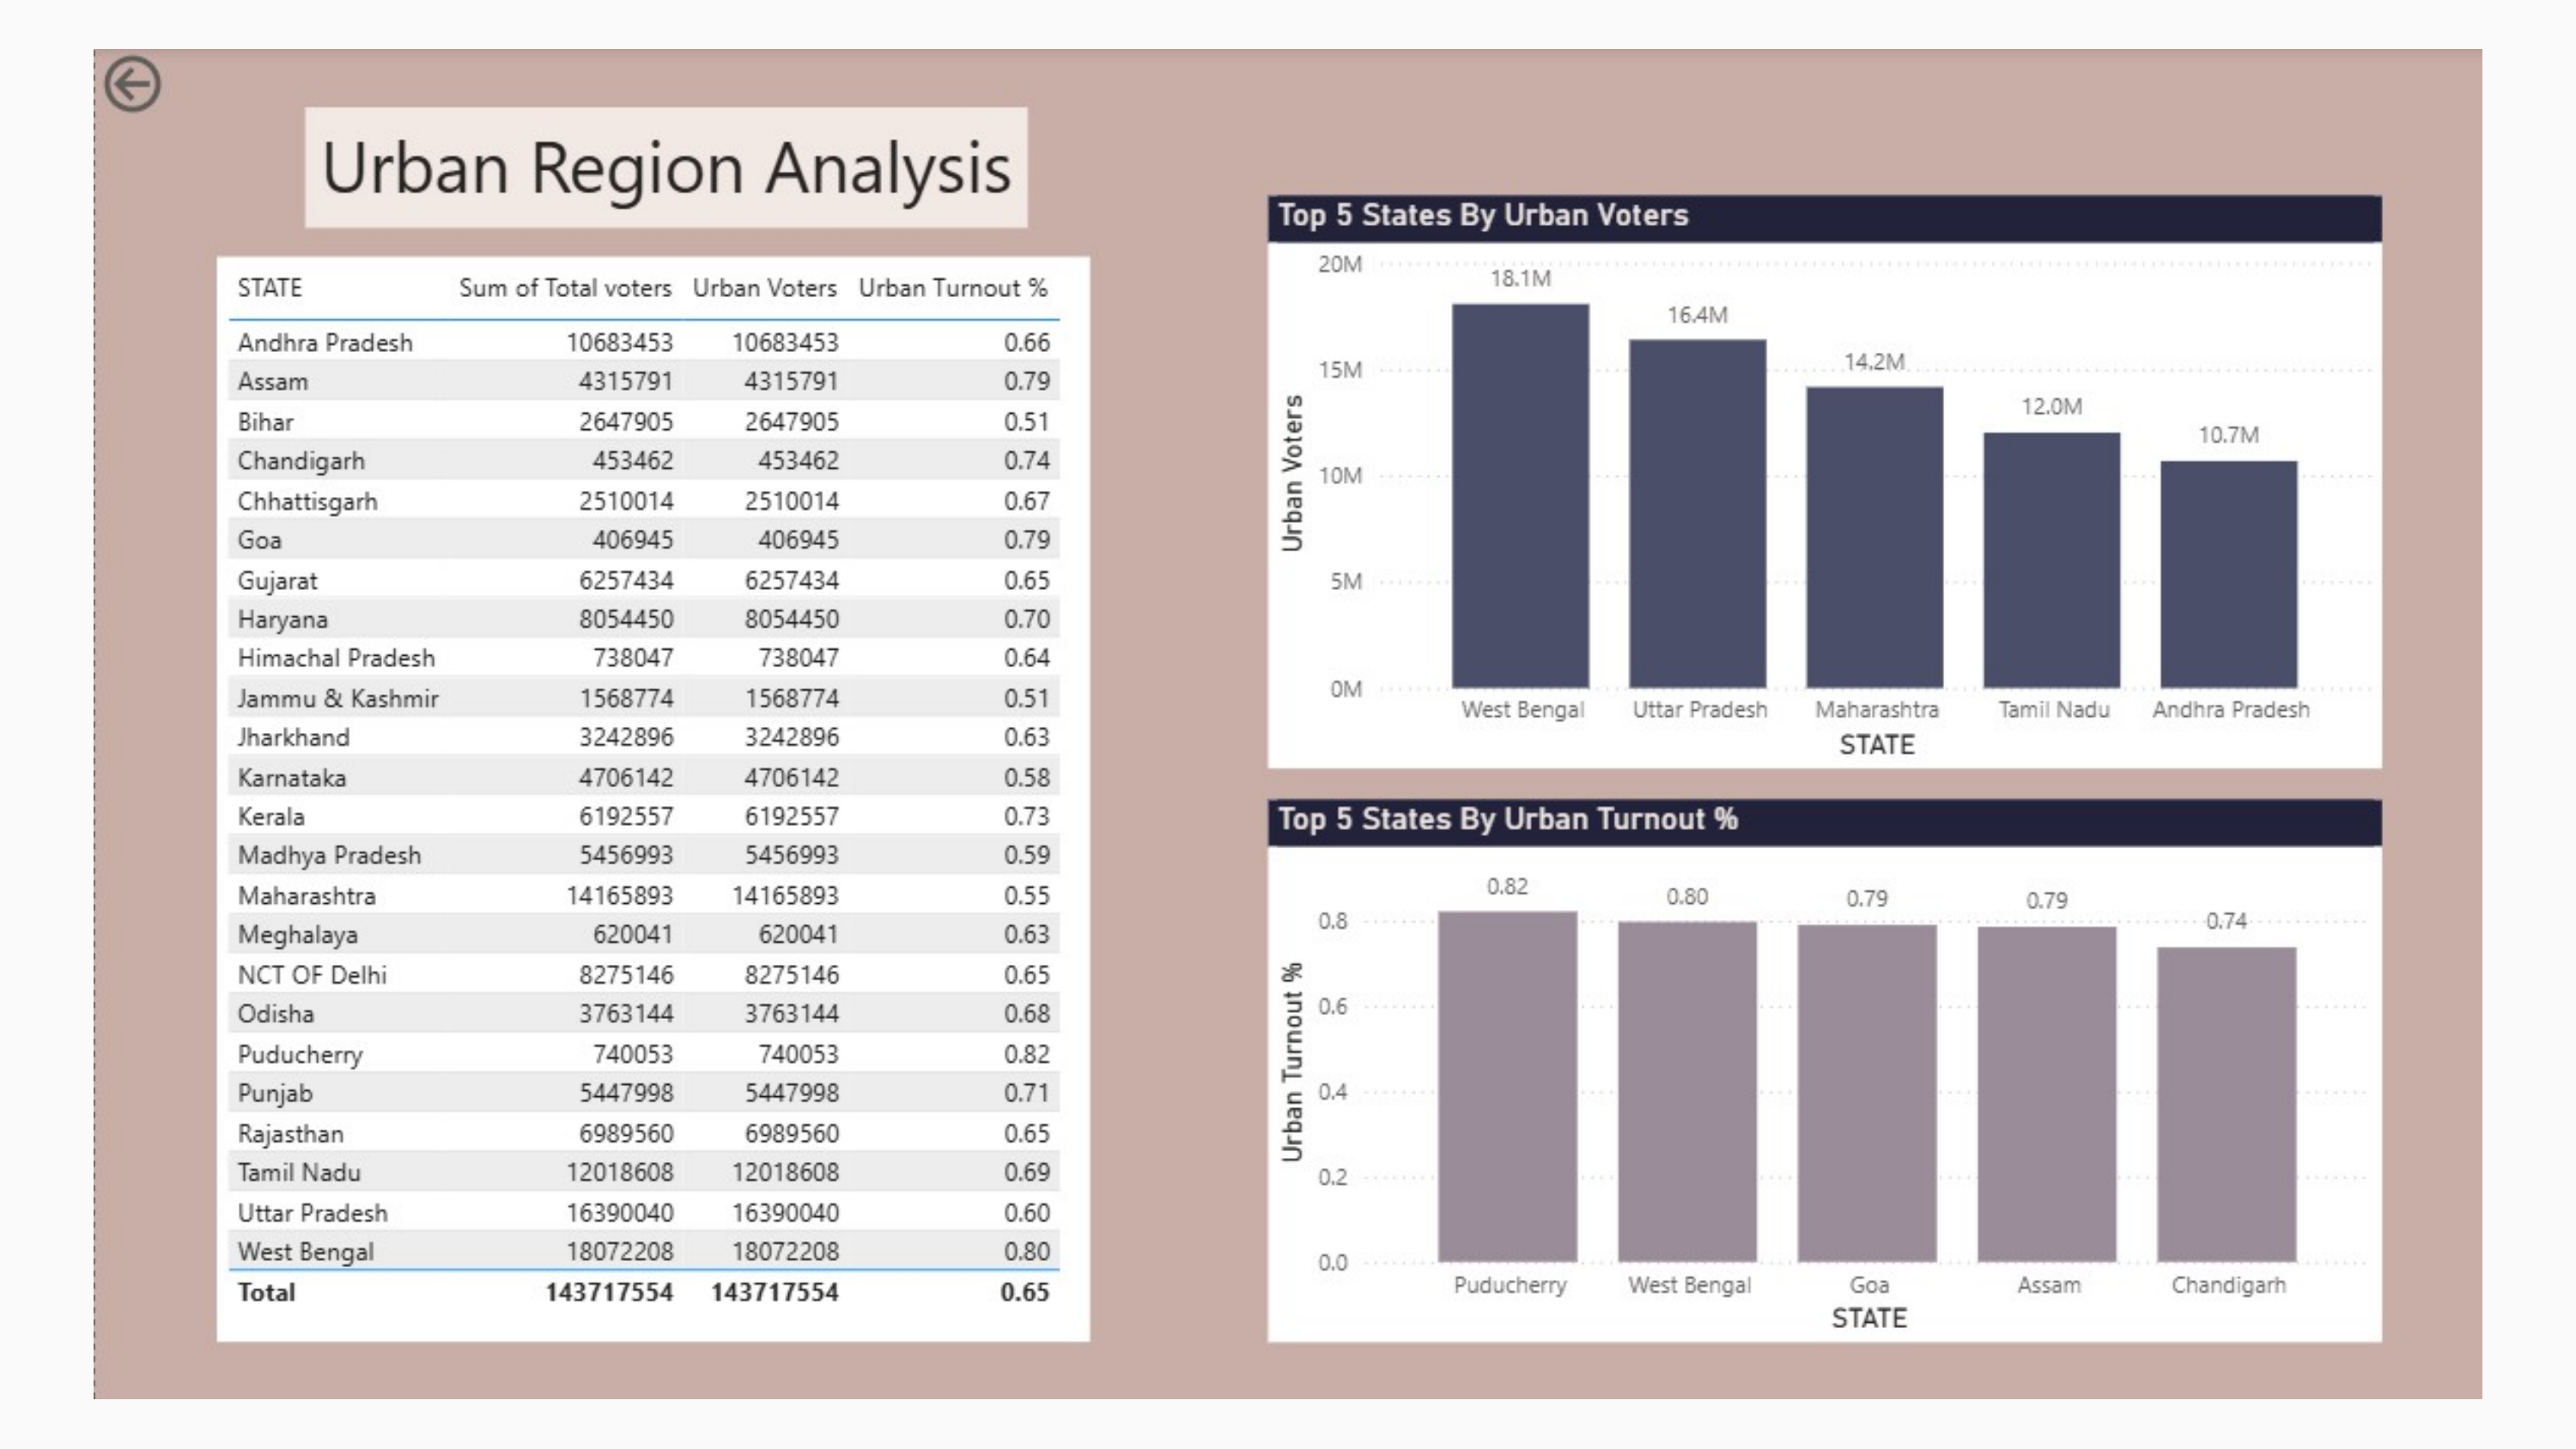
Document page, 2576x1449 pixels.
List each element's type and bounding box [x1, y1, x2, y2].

picture [94, 49, 2482, 1400]
